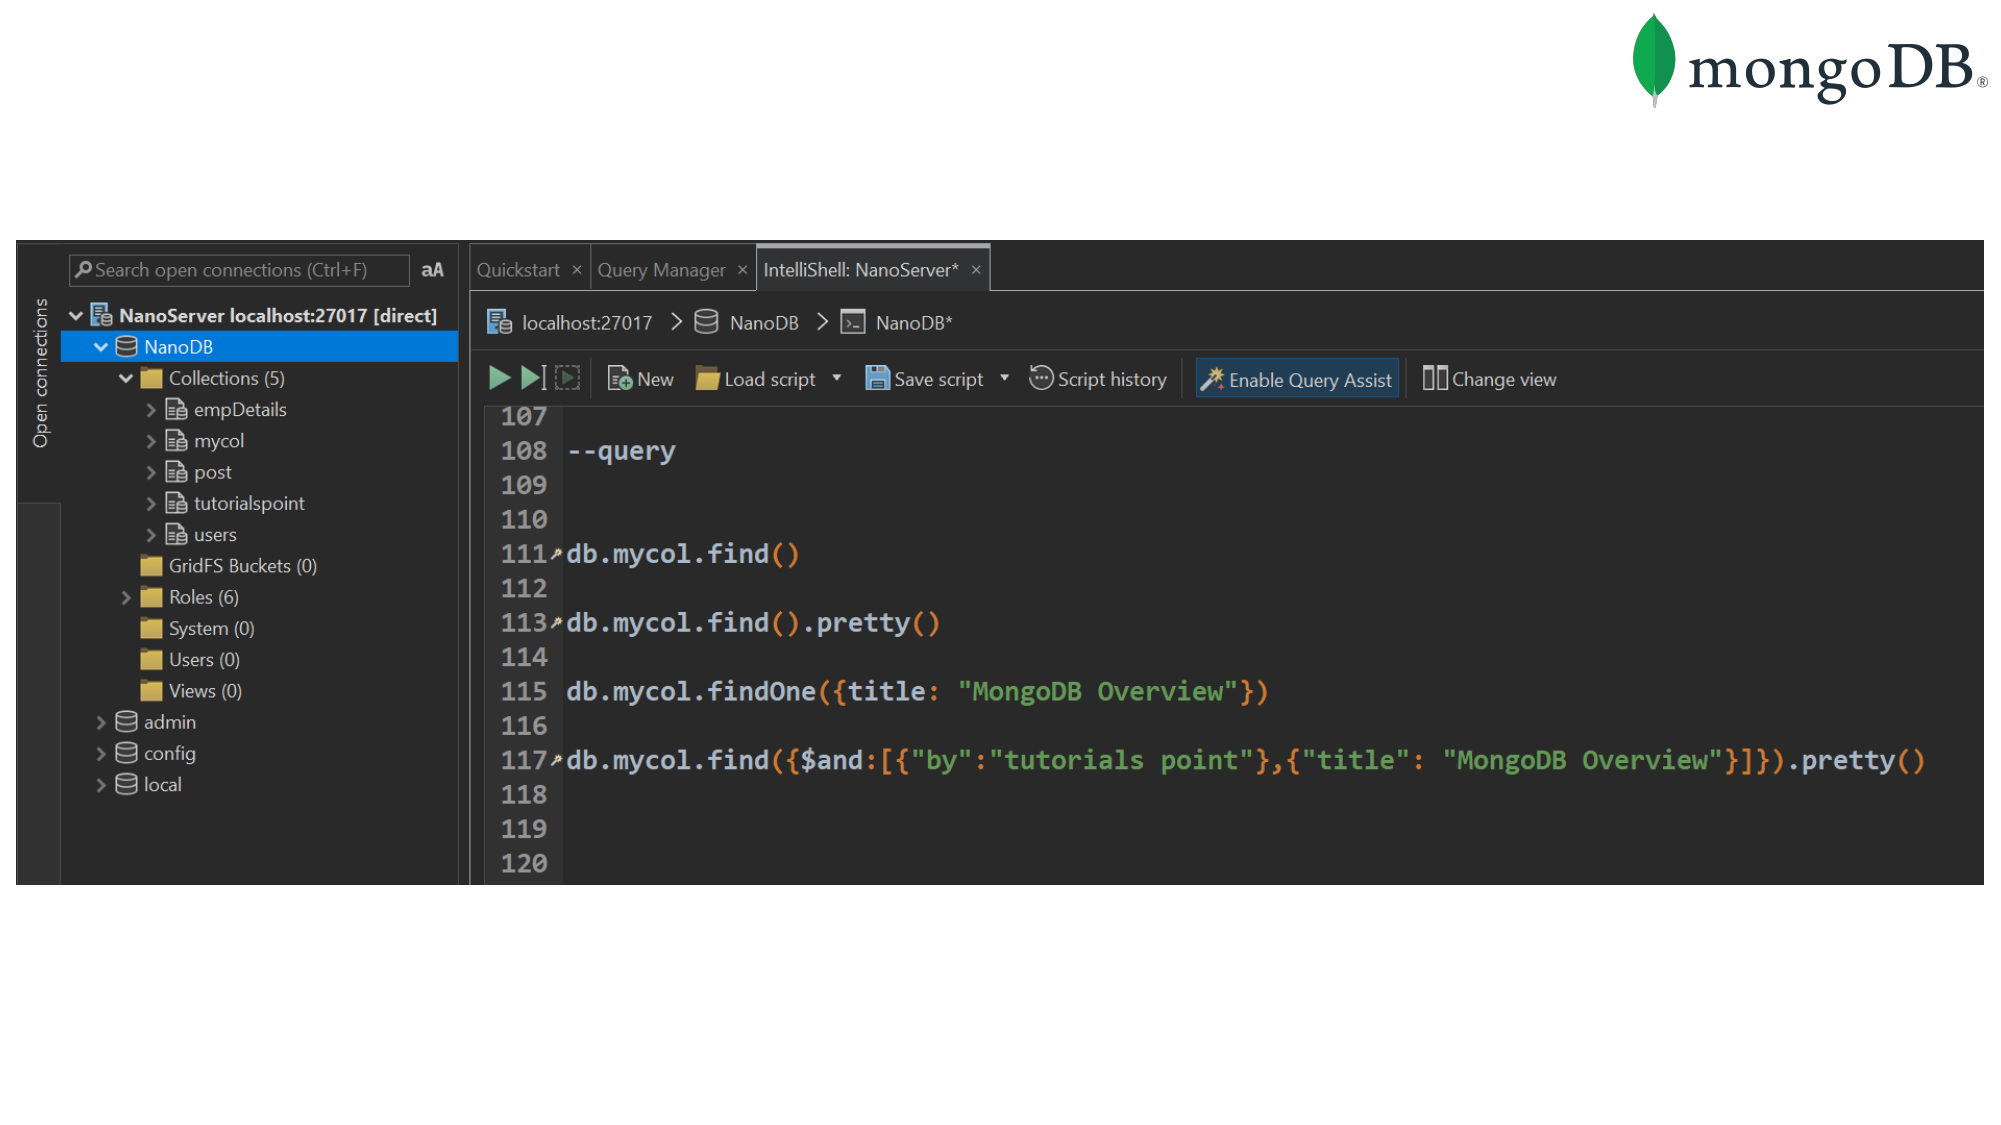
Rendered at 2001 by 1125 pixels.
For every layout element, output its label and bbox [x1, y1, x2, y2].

picture [1631, 11, 1990, 109]
picture [16, 240, 1984, 885]
